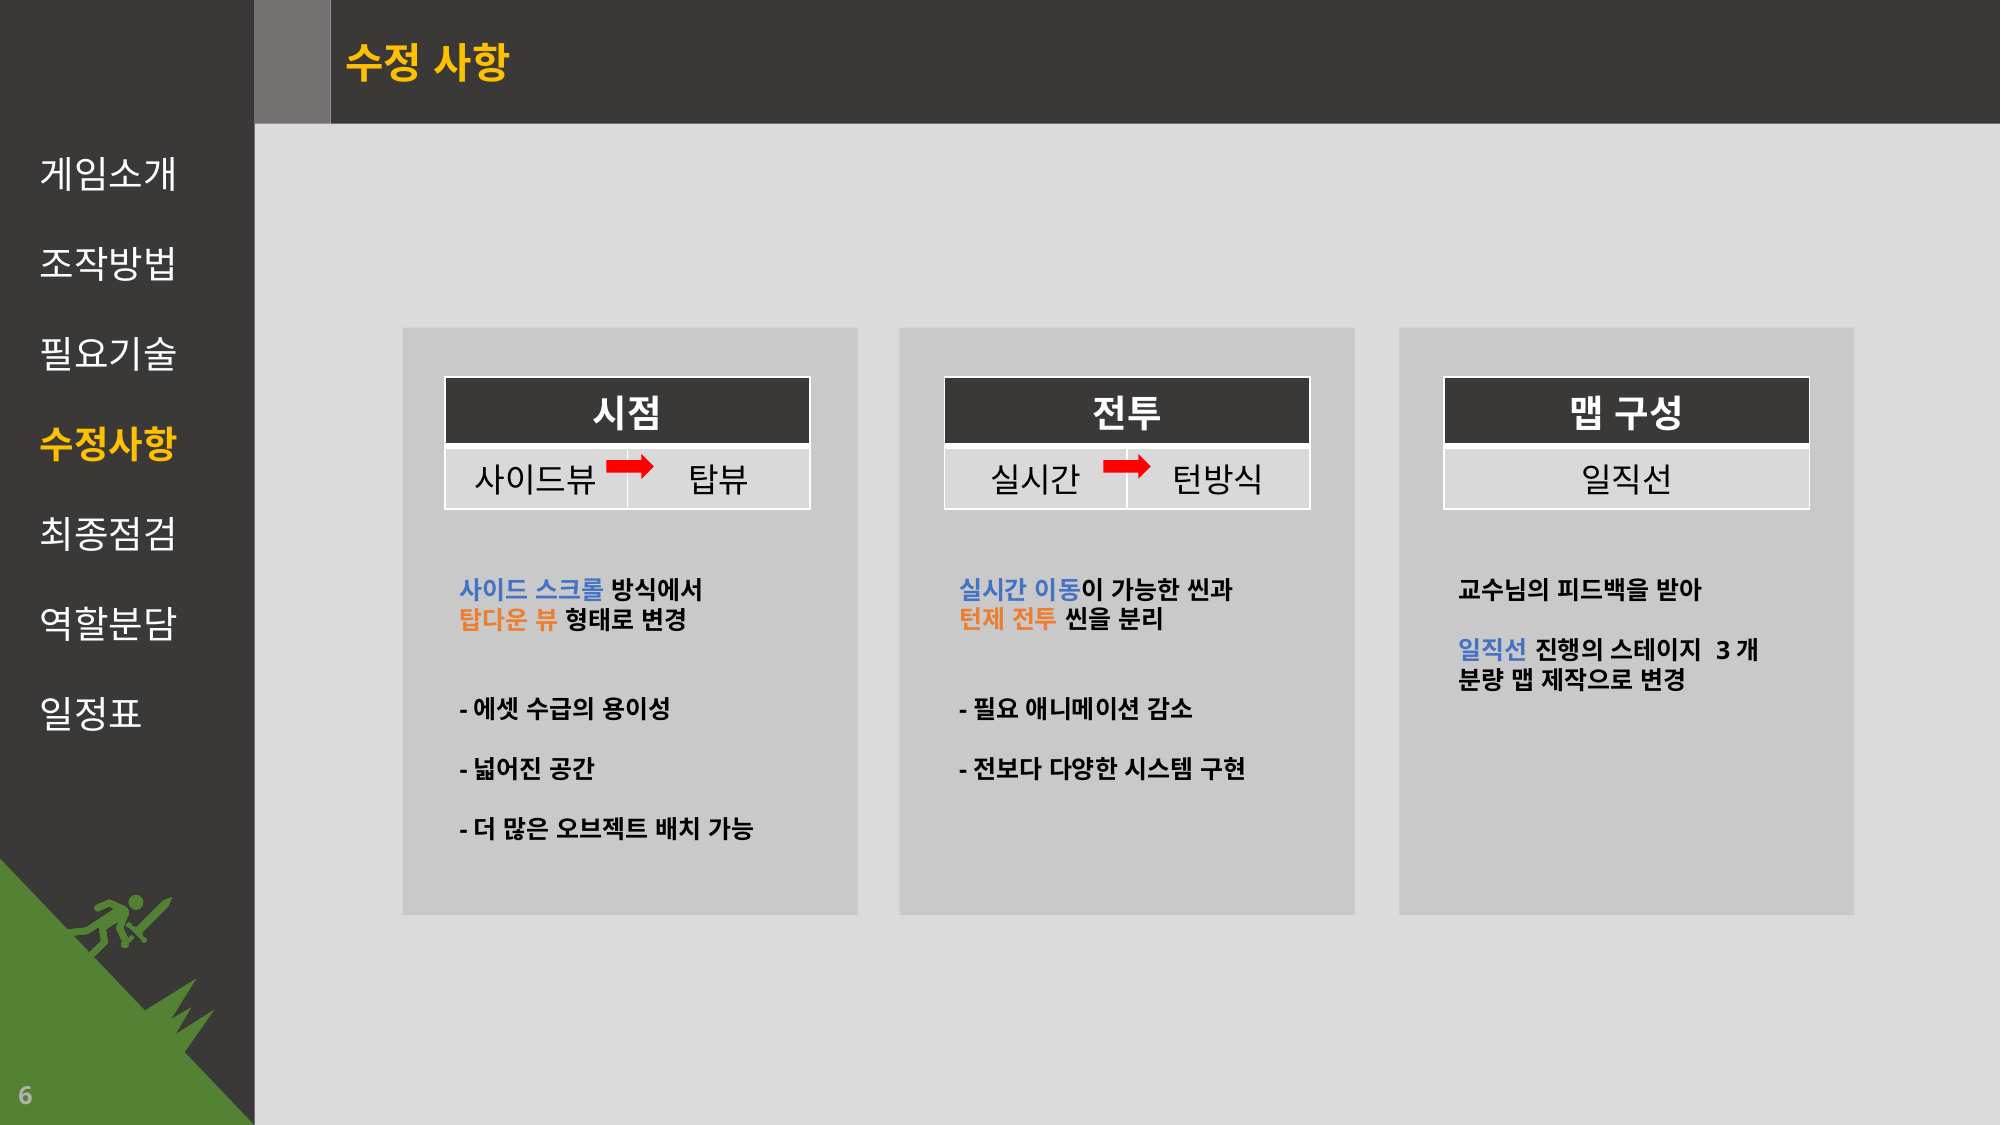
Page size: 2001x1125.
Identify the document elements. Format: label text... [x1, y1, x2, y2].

text_box 게임소개 조작방법 필요기술 수정사항 최종점검 역할분담 일정표 [25, 144, 230, 744]
table_cell 실시간 [945, 449, 1126, 508]
text_box [0, 0, 256, 1125]
text_box 교수님의 피드백을 받아 일직선 진행의 스테이지 3개 분량 맵 제작으로 변경 [1444, 537, 1810, 702]
text_box [402, 327, 859, 916]
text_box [0, 857, 255, 1125]
text_box [1102, 451, 1153, 482]
text_box 수정 사항 [332, 0, 2000, 125]
table_header 맵 구성 [1445, 378, 1809, 443]
table_cell 일직선 [1445, 449, 1809, 508]
table_header 전투 [945, 378, 1309, 443]
table_cell 탑뷰 [628, 449, 809, 508]
text_box 실시간 이동이 가능한 씬과 턴제 전투 씬을 분리 -필요 애니메이션 감소 -전보다 다양한 시스템 구현 [944, 536, 1310, 792]
text_box [254, 0, 332, 125]
table_cell 사이드뷰 [446, 449, 627, 508]
table_header 시점 [446, 378, 809, 443]
text_box [1398, 327, 1855, 916]
text_box [605, 451, 656, 482]
text_box 사이드 스크롤 방식에서 탑다운 뷰 형태로 변경 -에셋 수급의 용이성 -넓어진 공간 -더 많은 오브젝트 배치 가능 [444, 536, 811, 881]
table_cell 턴방식 [1128, 449, 1309, 508]
text_box [899, 327, 1356, 916]
